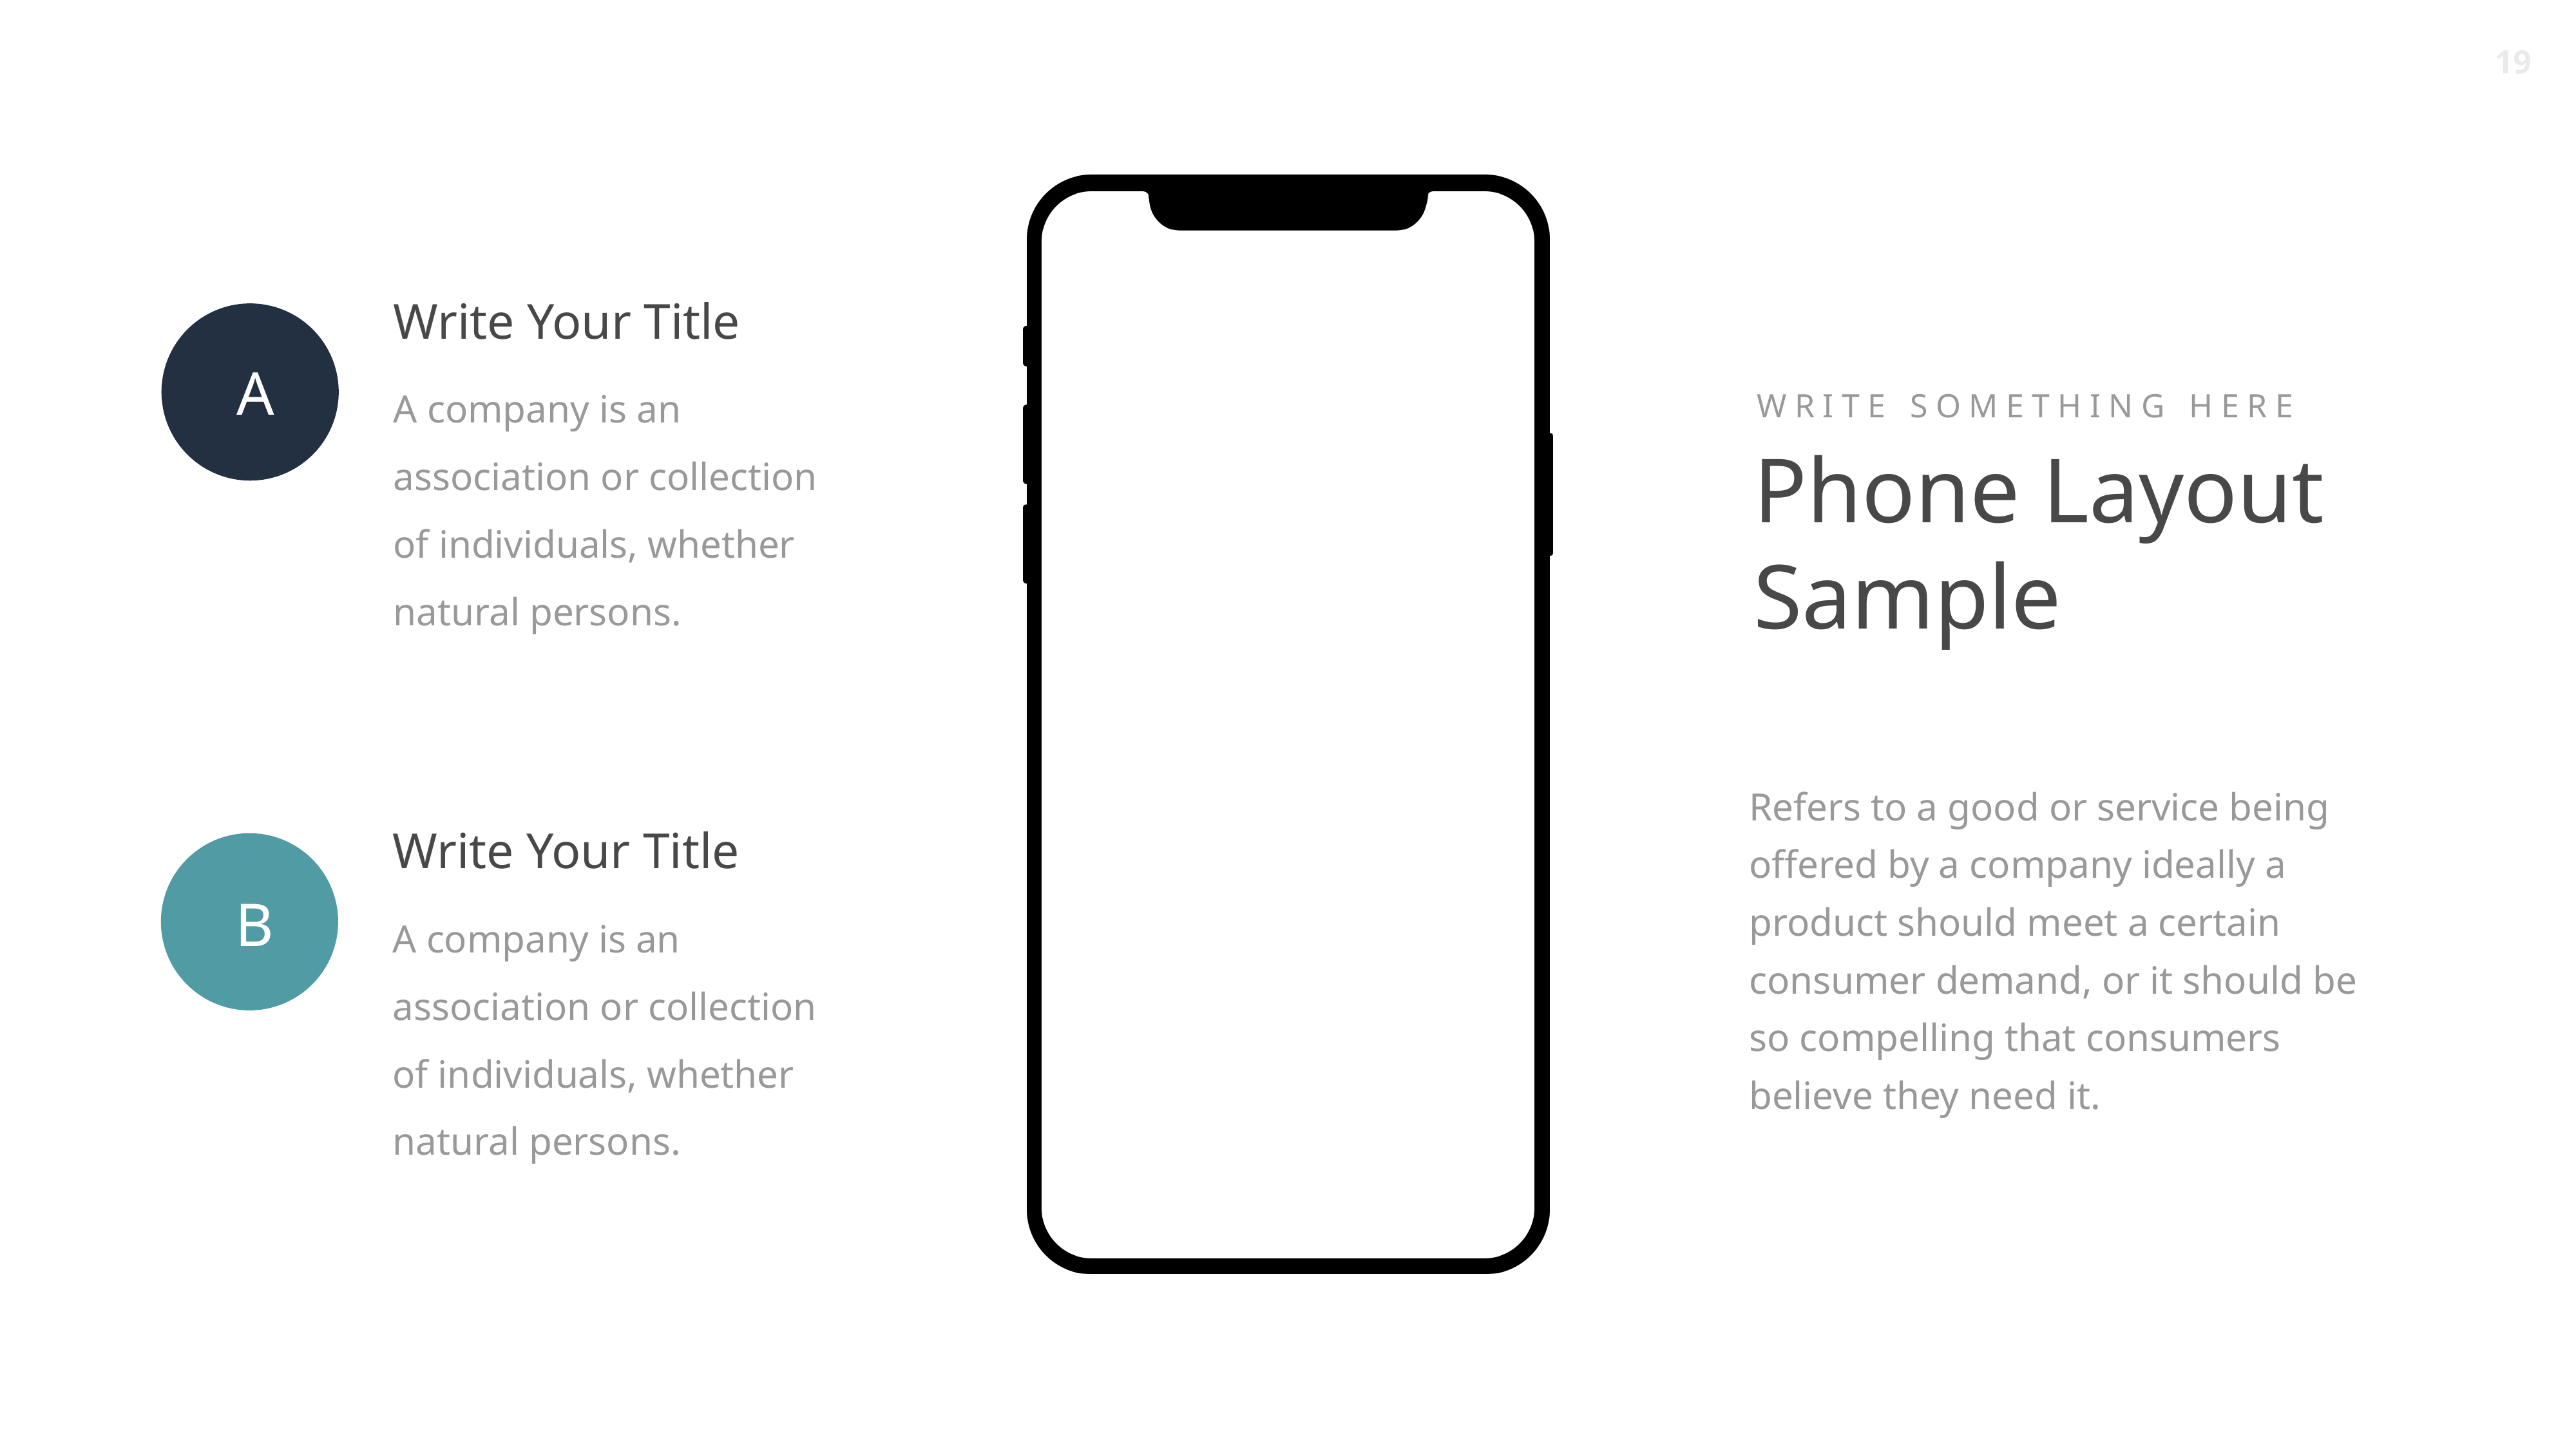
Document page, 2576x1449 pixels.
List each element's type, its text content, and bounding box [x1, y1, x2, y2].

text_box Write Your Title [383, 285, 797, 354]
text_box A [200, 351, 311, 432]
picture [1023, 175, 1553, 1274]
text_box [160, 815, 832, 1163]
text_box A company is an association or collection of individuals, whether natural persons. [383, 357, 832, 638]
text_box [1726, 380, 2415, 1069]
text_box [160, 303, 339, 482]
